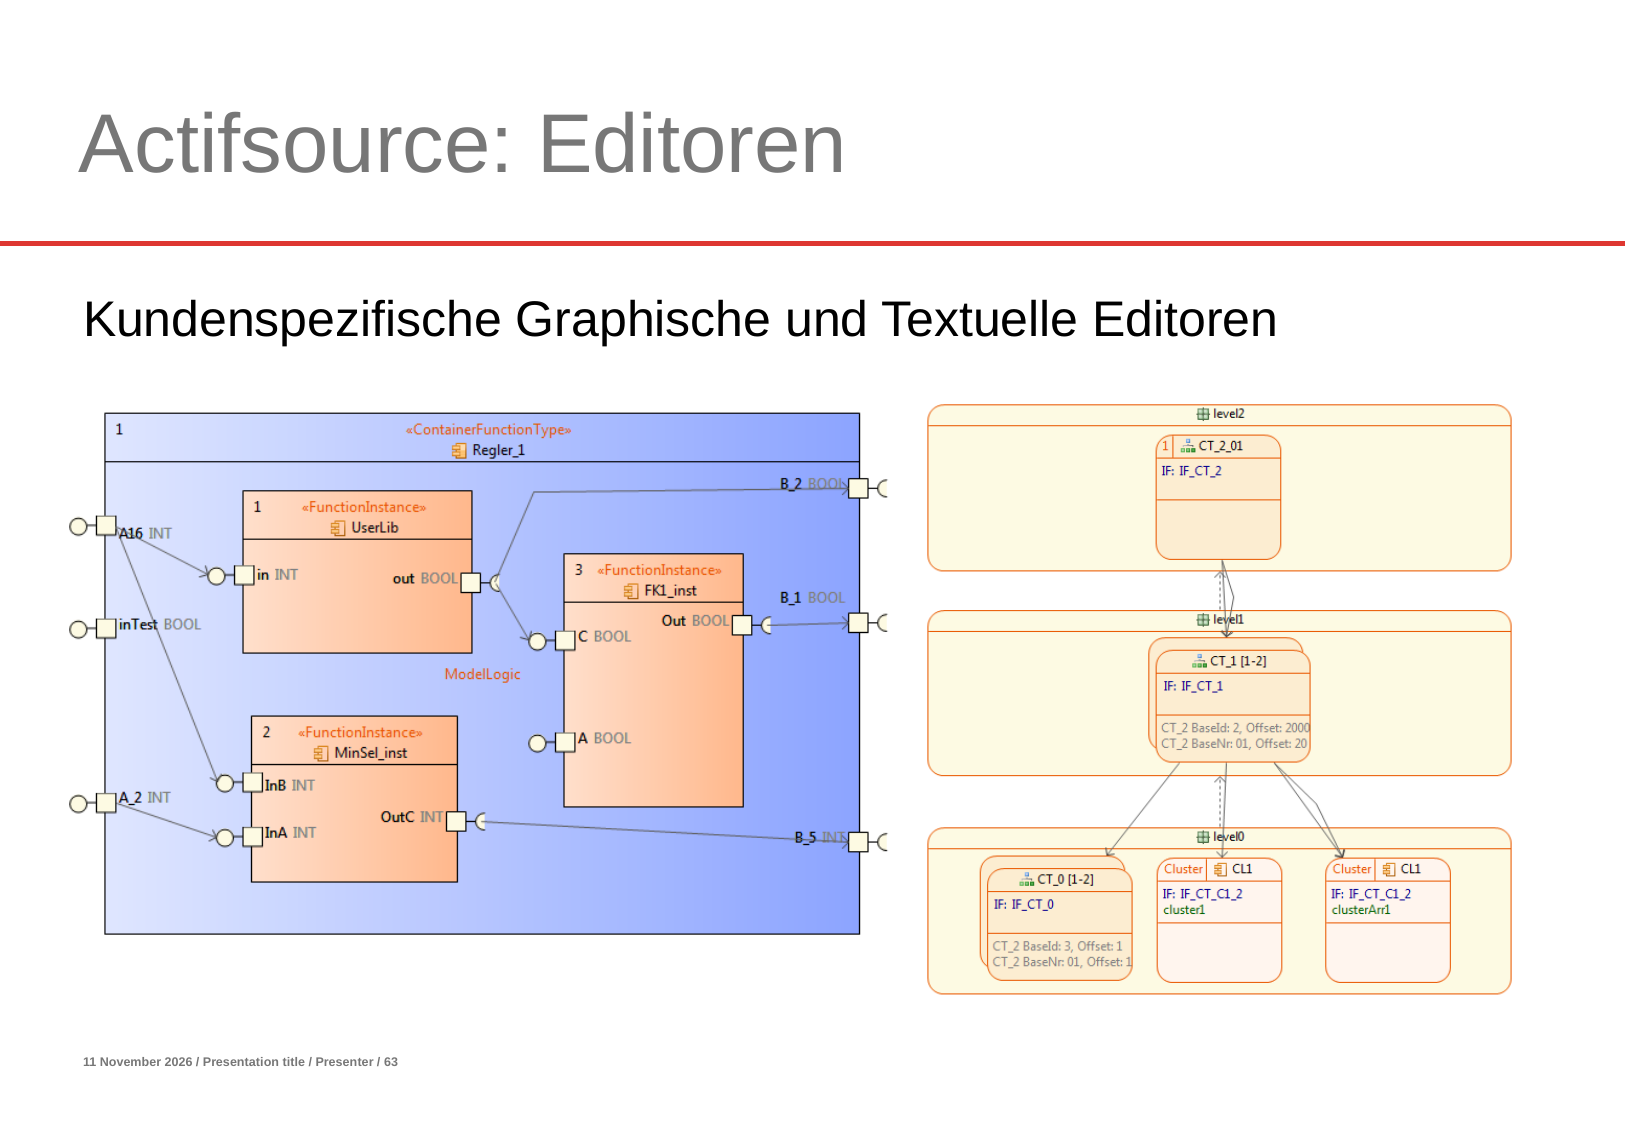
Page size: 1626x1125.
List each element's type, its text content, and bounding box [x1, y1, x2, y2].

picture [56, 396, 899, 953]
picture [918, 396, 1520, 1008]
list Kundenspezifische Graphische und Textuelle Editoren [66, 278, 1542, 988]
title Actifsource: Editoren [63, 45, 1269, 197]
